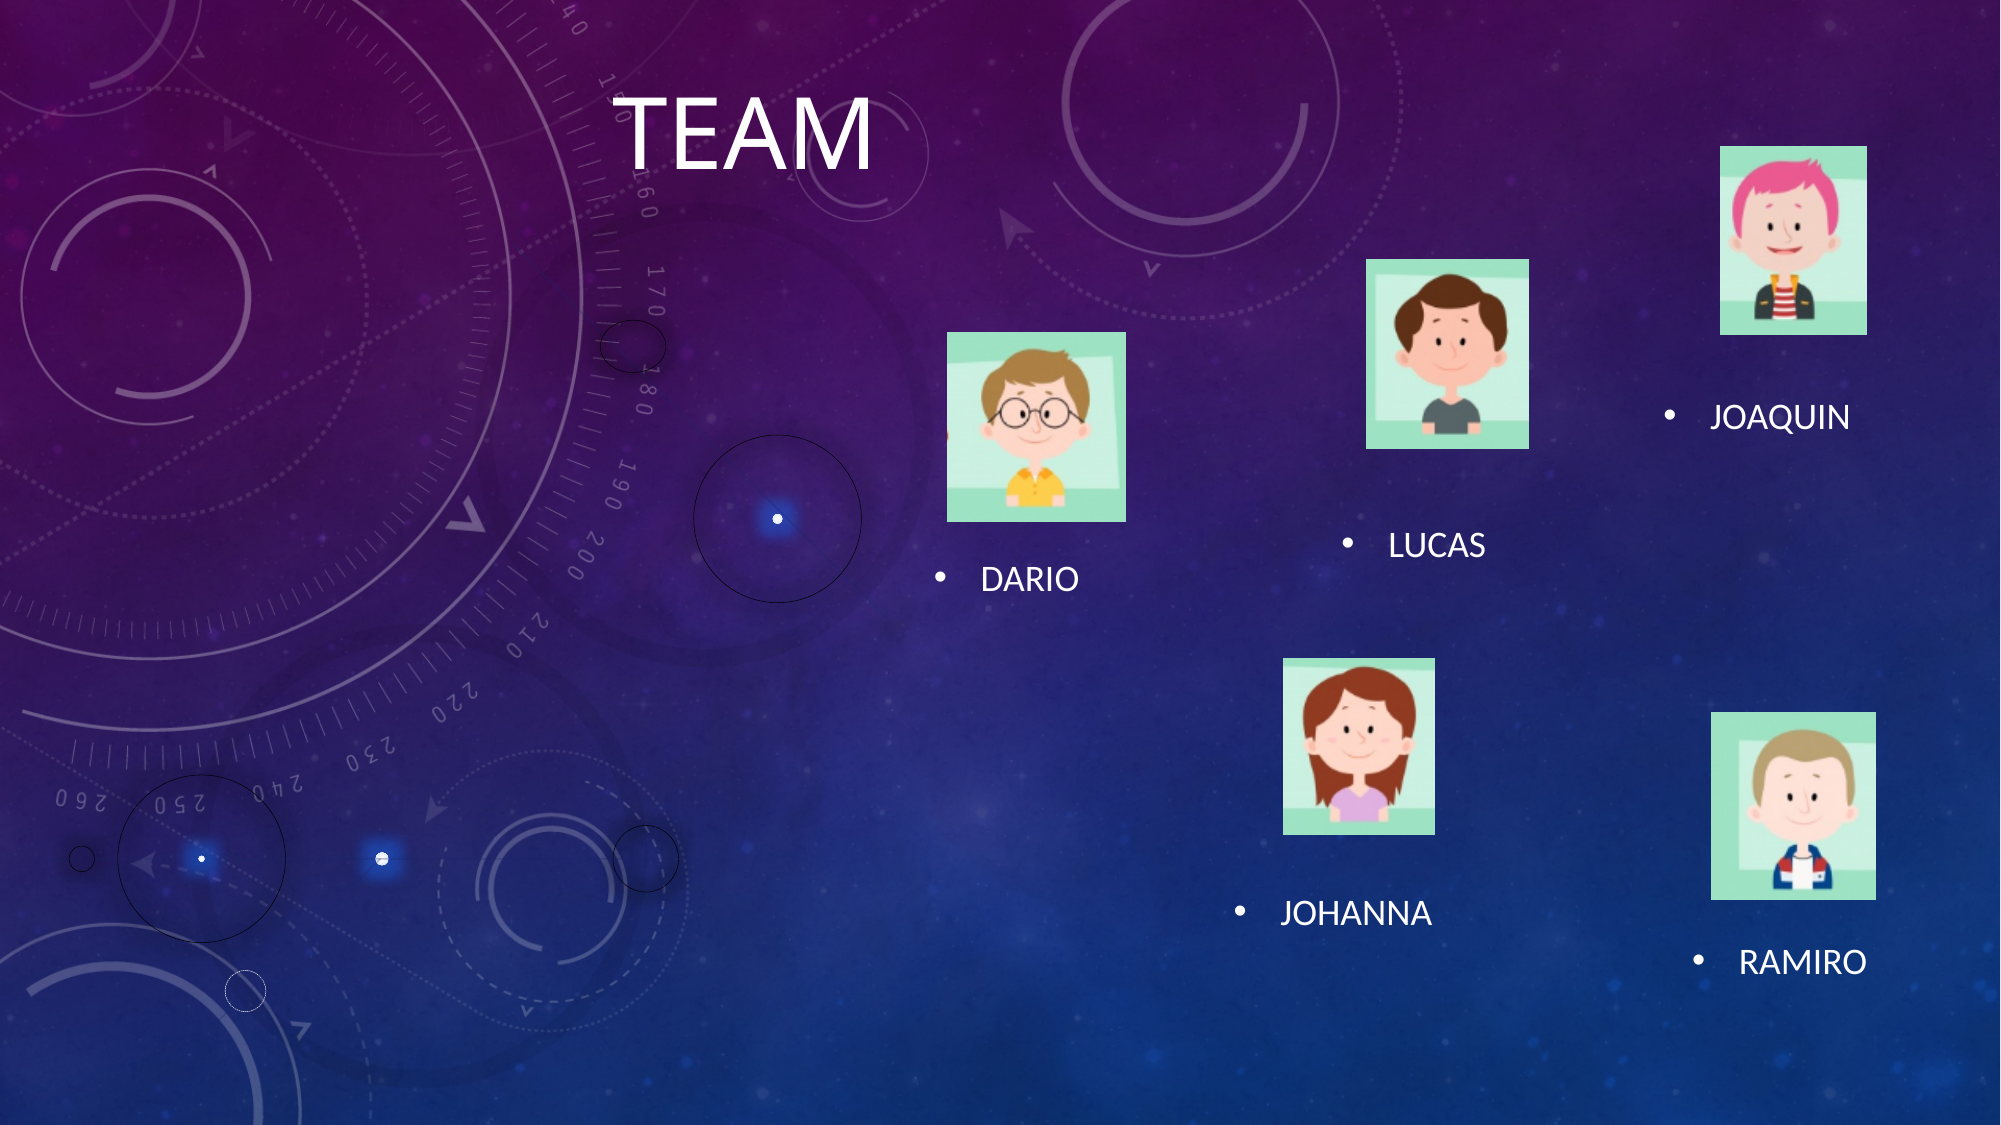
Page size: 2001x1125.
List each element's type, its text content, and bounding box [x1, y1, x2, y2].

text_box RAMIRO [1677, 929, 1968, 996]
title Team [154, 9, 1336, 198]
text_box DARIO [929, 546, 1209, 613]
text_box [38, 632, 700, 1080]
text_box LUCAS [1326, 512, 1617, 579]
text_box JOAQUIN [1648, 384, 1939, 451]
text_box JOHANNA [1218, 880, 1509, 947]
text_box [483, 211, 924, 659]
picture [0, 0, 2001, 1125]
